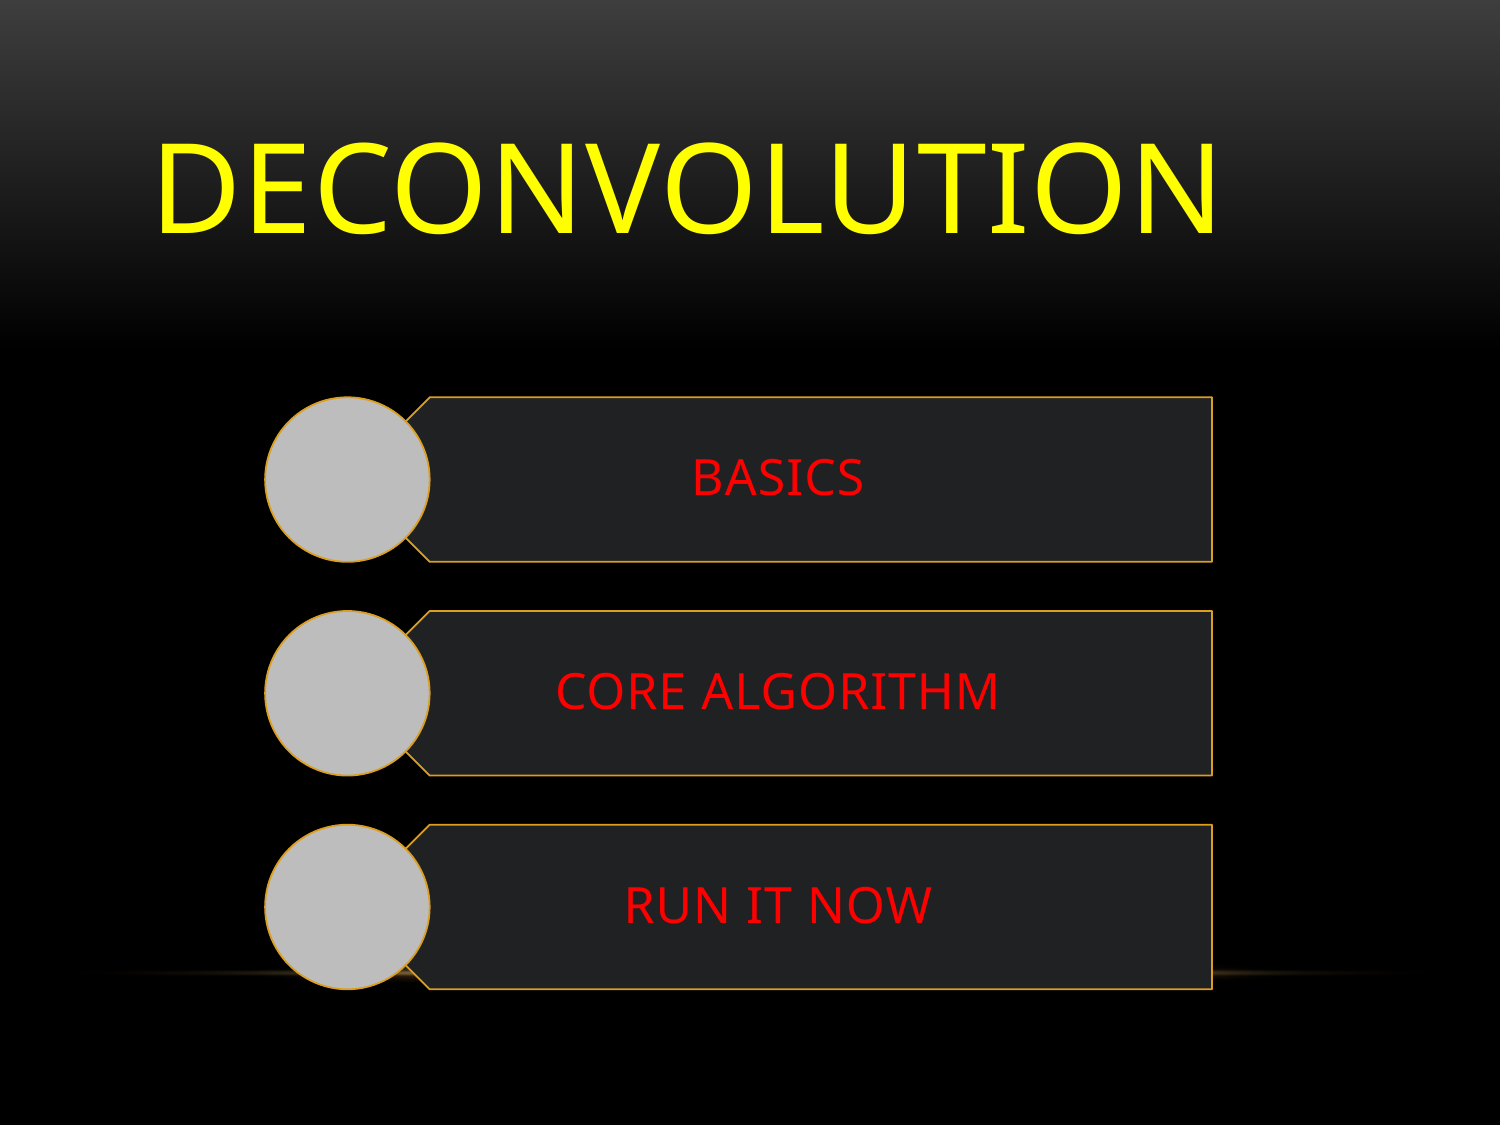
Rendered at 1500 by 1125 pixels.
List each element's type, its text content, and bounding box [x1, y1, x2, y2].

title Deconvolution [135, 78, 1436, 266]
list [88, 396, 1389, 990]
picture [0, 0, 1500, 1125]
